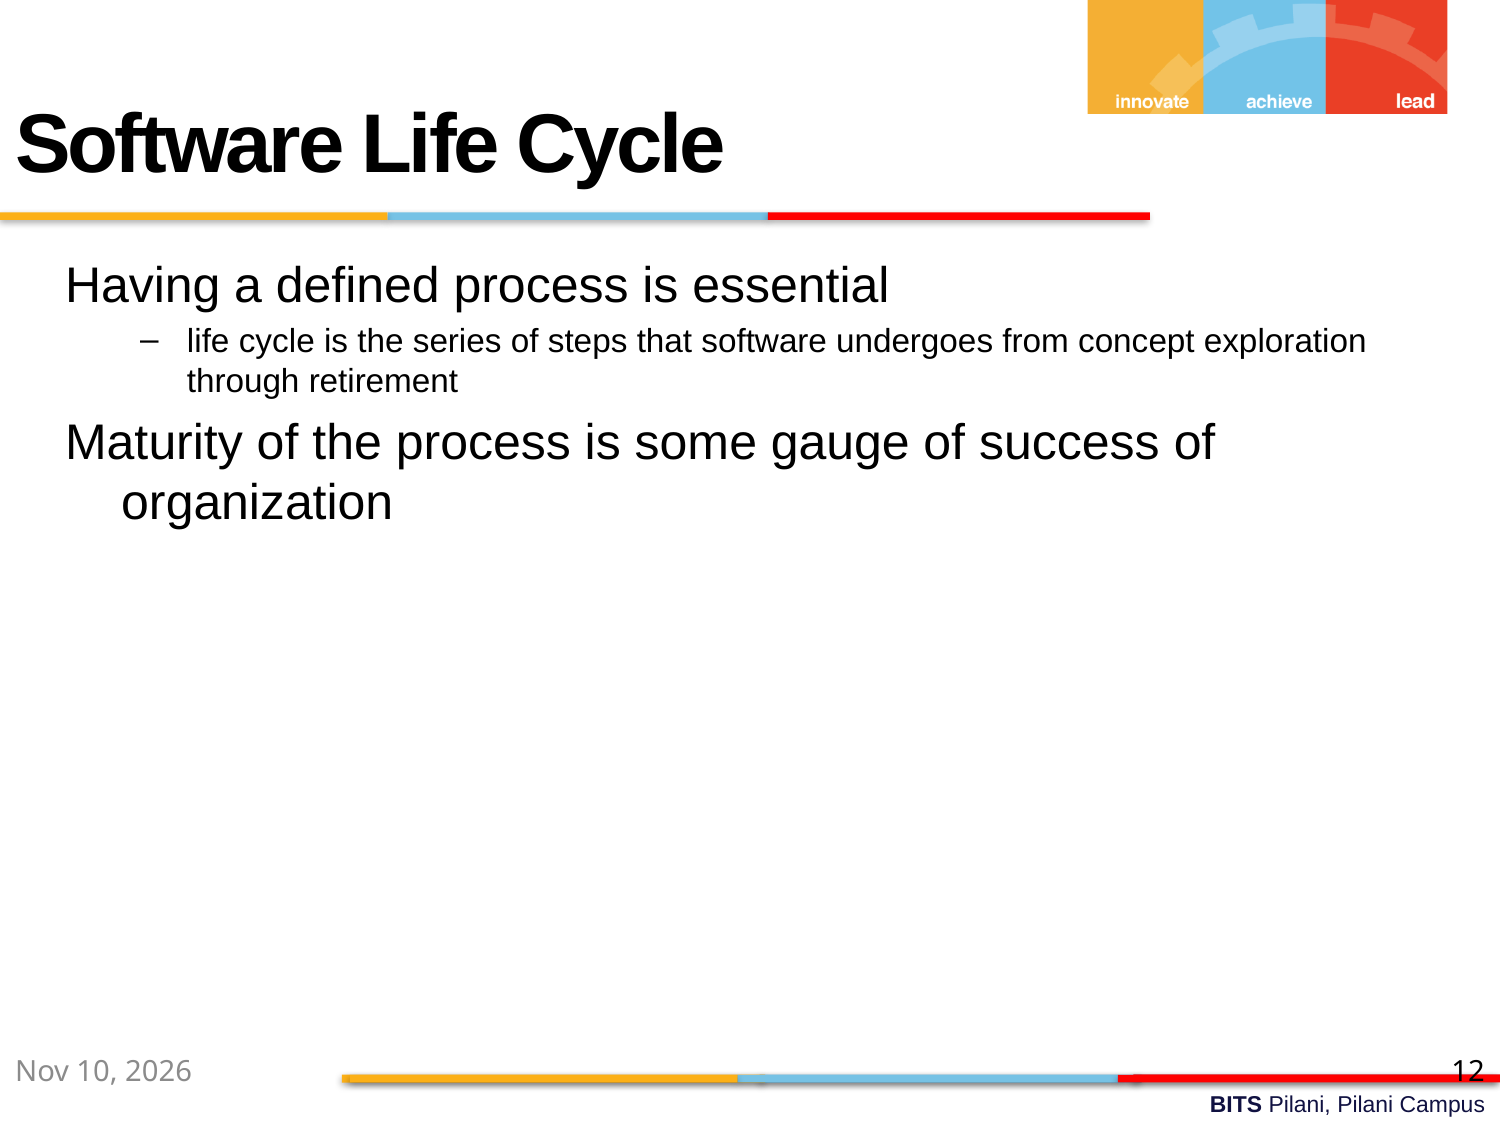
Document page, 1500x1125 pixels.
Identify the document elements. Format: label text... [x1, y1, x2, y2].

picture [1087, 0, 1448, 114]
slide_number 5-Aug-22 [0, 1042, 350, 1103]
list Having a defined process is essential life cycle is the series of steps that software undergoes from concept exploration through retirement Maturity of the process is some gauge of success of organization [50, 245, 1400, 988]
slide_number 12 [1149, 1042, 1500, 1103]
title Software Life Cycle [0, 45, 1350, 233]
